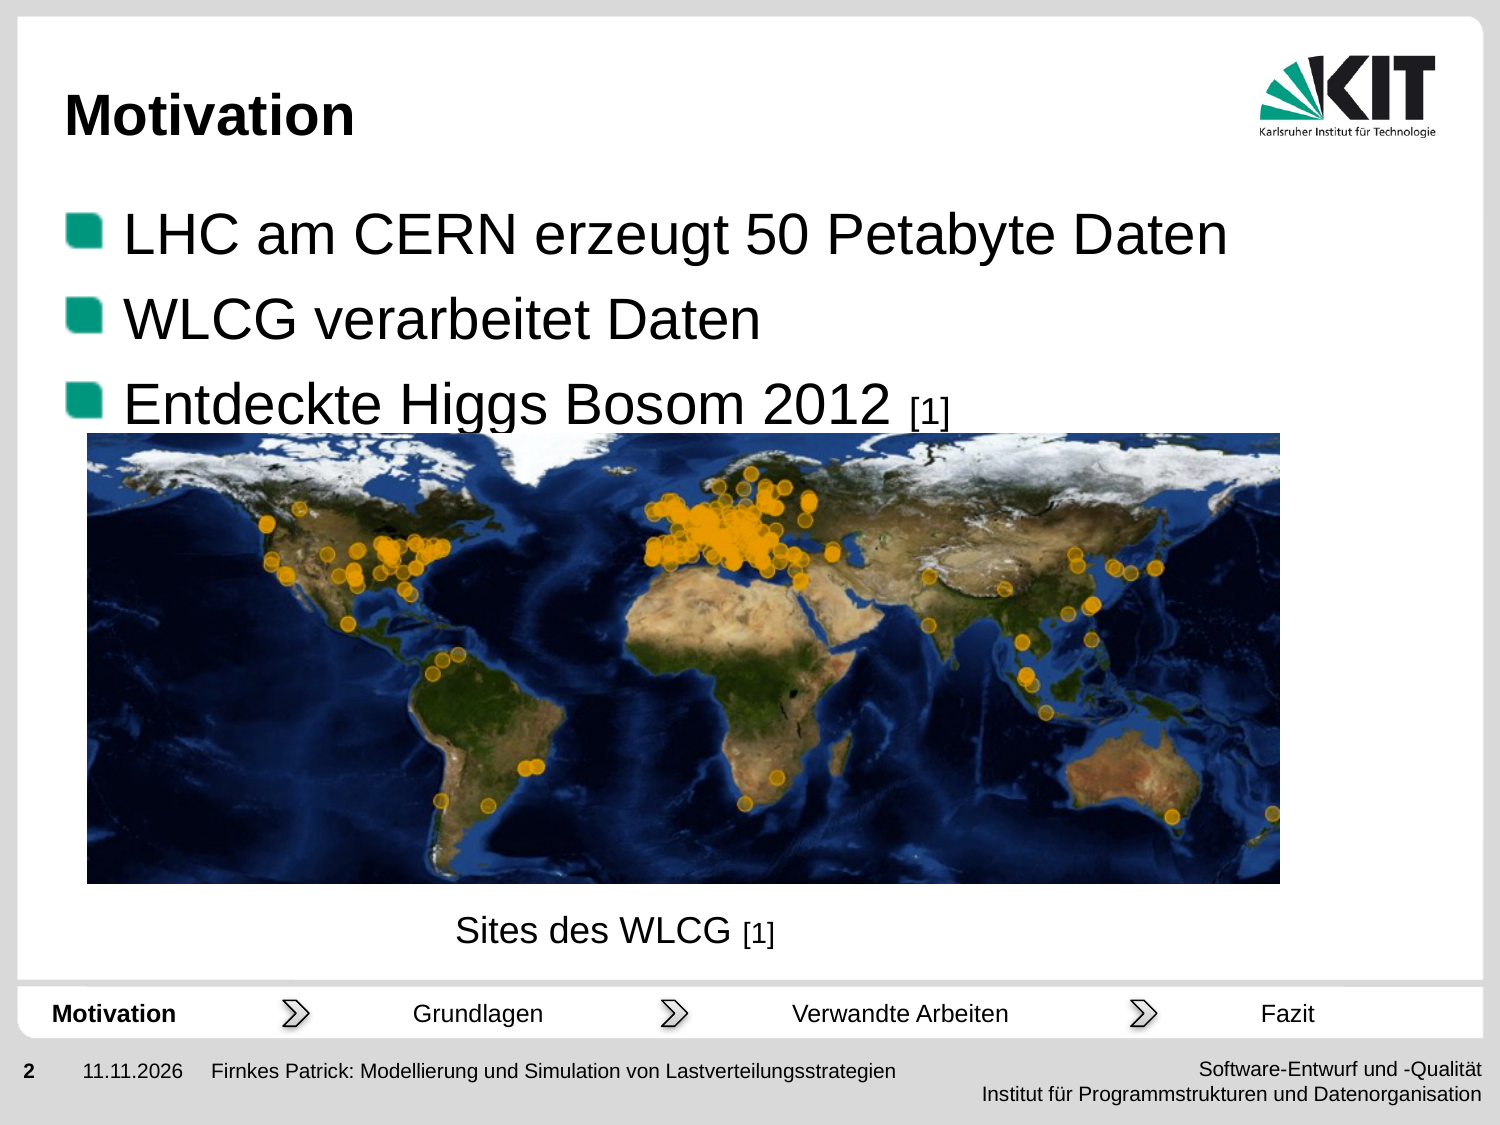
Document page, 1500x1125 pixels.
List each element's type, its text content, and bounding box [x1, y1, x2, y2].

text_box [11, 982, 1500, 1037]
picture [0, 0, 1500, 1125]
list LHC am CERN erzeugt 50 Petabyte Daten WLCG verarbeitet Daten Entdeckte Higgs Bosom 2012 [1] [64, 196, 1436, 976]
title Motivation [63, 54, 1199, 148]
text_box Sites des WLCG [1] [440, 898, 791, 959]
footer Firnkes Patrick: Modellierung und Simulation von Lastverteilungsstrategien [210, 1056, 957, 1117]
